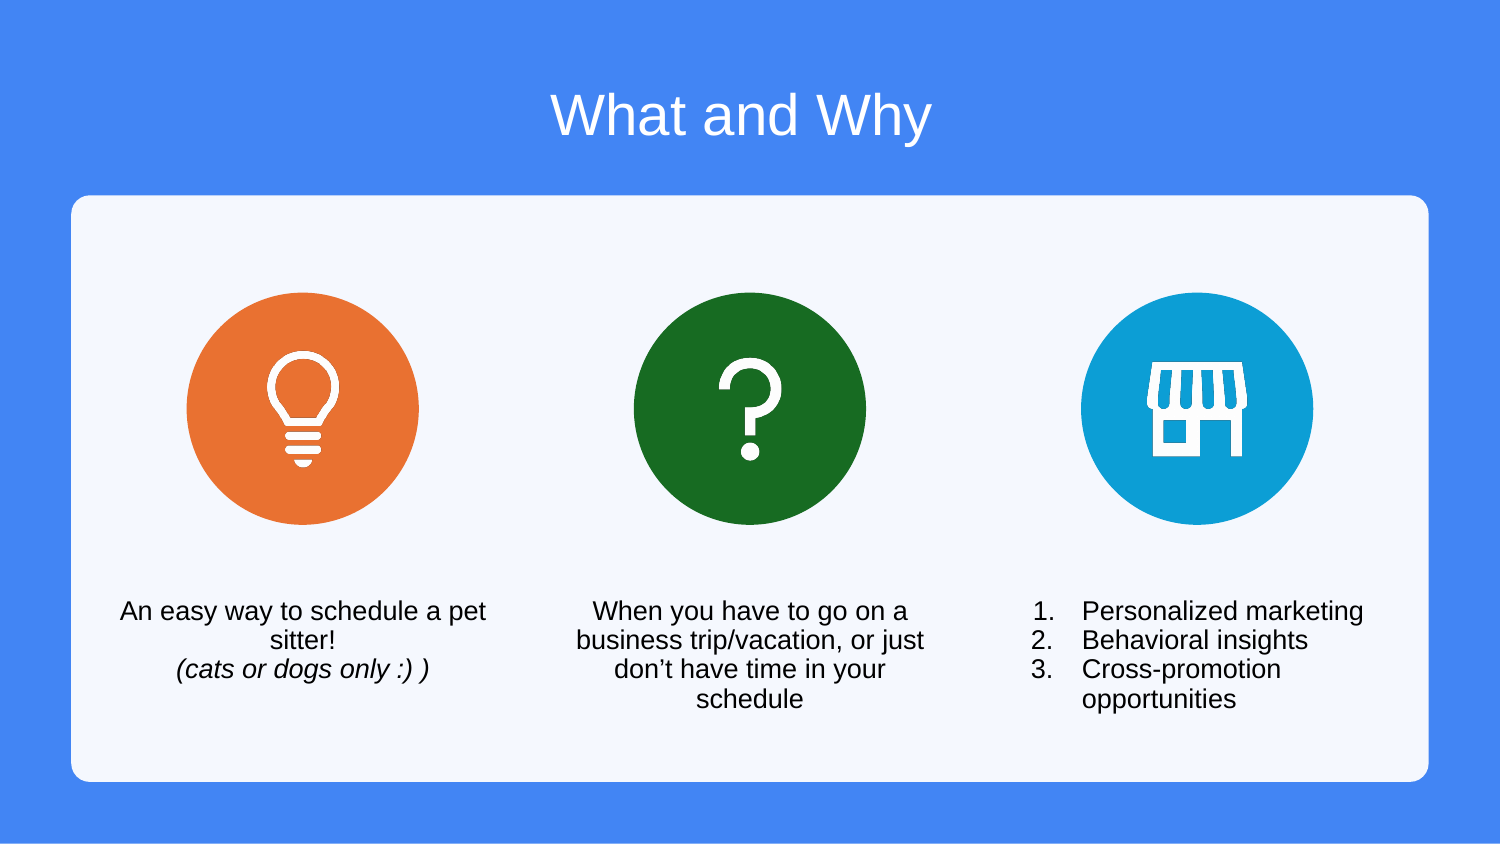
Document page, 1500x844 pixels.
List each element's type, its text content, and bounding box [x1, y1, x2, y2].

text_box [112, 292, 1388, 686]
title What and Why [103, 56, 1397, 181]
text_box [71, 195, 1429, 782]
text_box [0, 0, 1500, 844]
